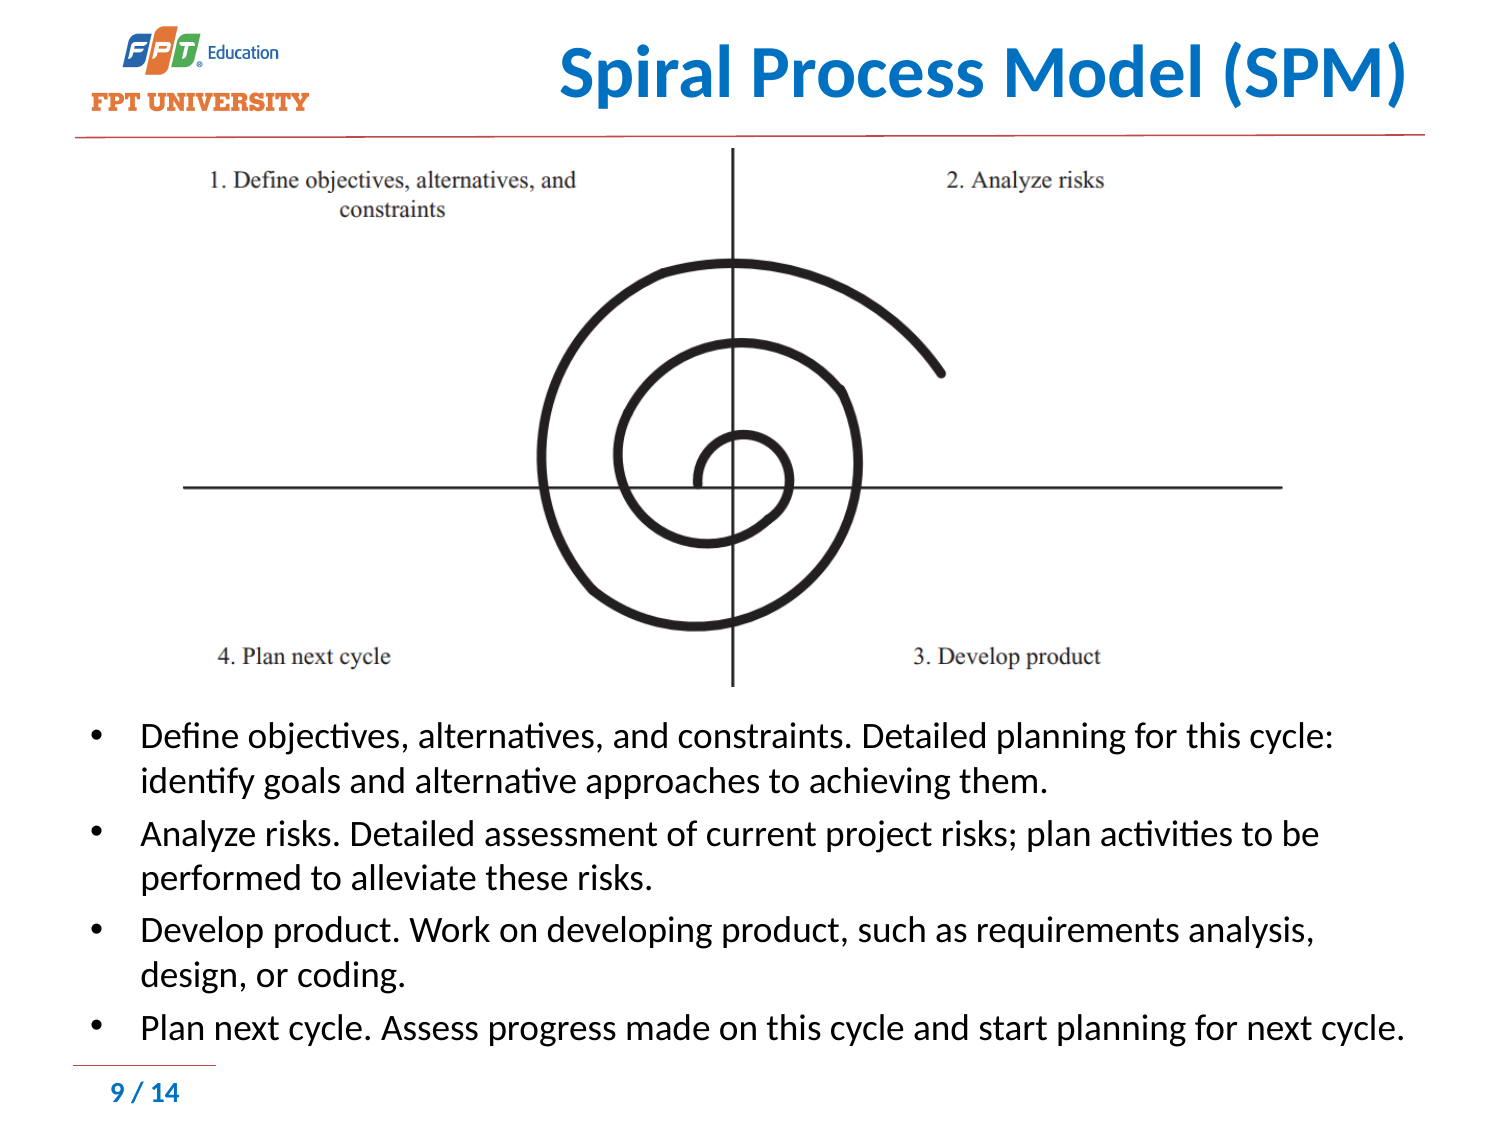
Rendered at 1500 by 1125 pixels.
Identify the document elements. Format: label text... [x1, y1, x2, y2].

title Spiral Process Model (SPM) [315, 0, 1425, 135]
list Define objectives, alternatives, and constraints. Detailed planning for this cycle: identify goals and alternative approaches to achieving them. Analyze risks. Detailed assessment of current project risks; plan activities to be performed to alleviate these risks. Develop product. Work on developing product, such as requirements analysis, design, or coding. Plan next cycle. Assess progress made on this cycle and start planning for next cycle. [75, 704, 1425, 1071]
picture [77, 2, 315, 133]
picture [159, 148, 1308, 687]
